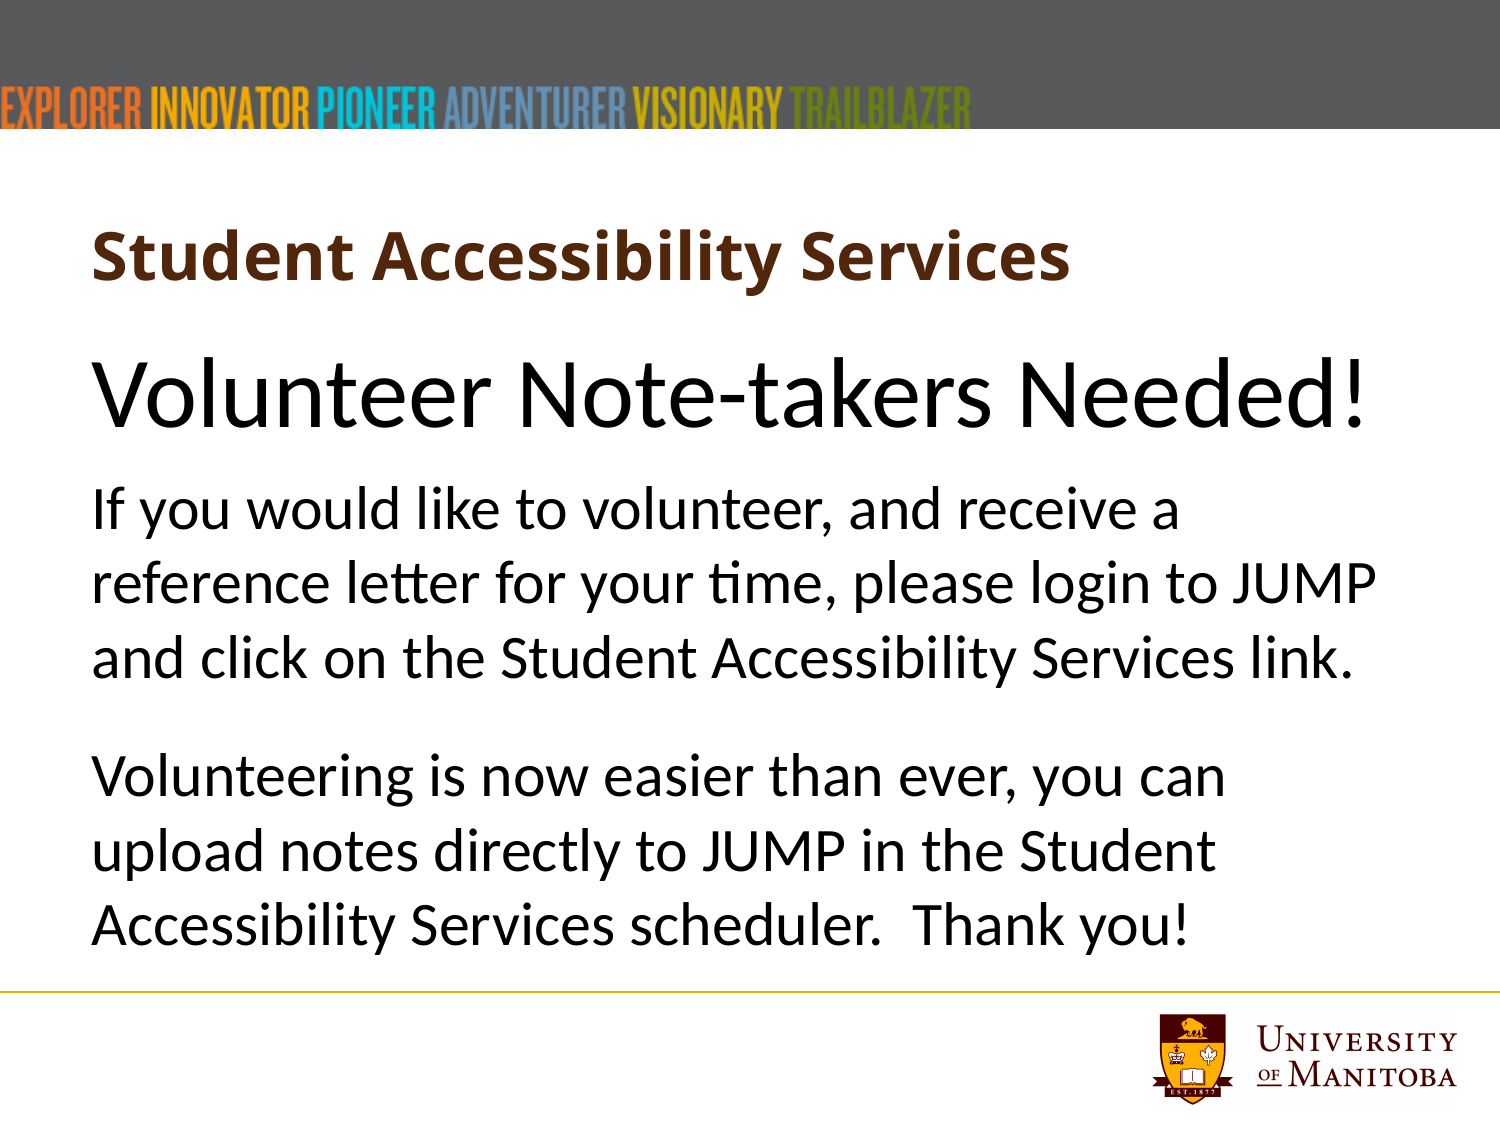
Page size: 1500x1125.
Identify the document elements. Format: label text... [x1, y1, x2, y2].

picture [0, 0, 1500, 129]
picture [1149, 1013, 1457, 1106]
title Student Accessibility Services [76, 206, 1427, 312]
text_box Volunteer Note-takers Needed! If you would like to volunteer, and receive a reference letter for your time, please login to JUMP and click on the Student Accessibility Services link. Volunteering is now easier than ever, you can upload notes directly to JUMP in the Student Accessibility Services scheduler. Thank you! [76, 319, 1423, 976]
